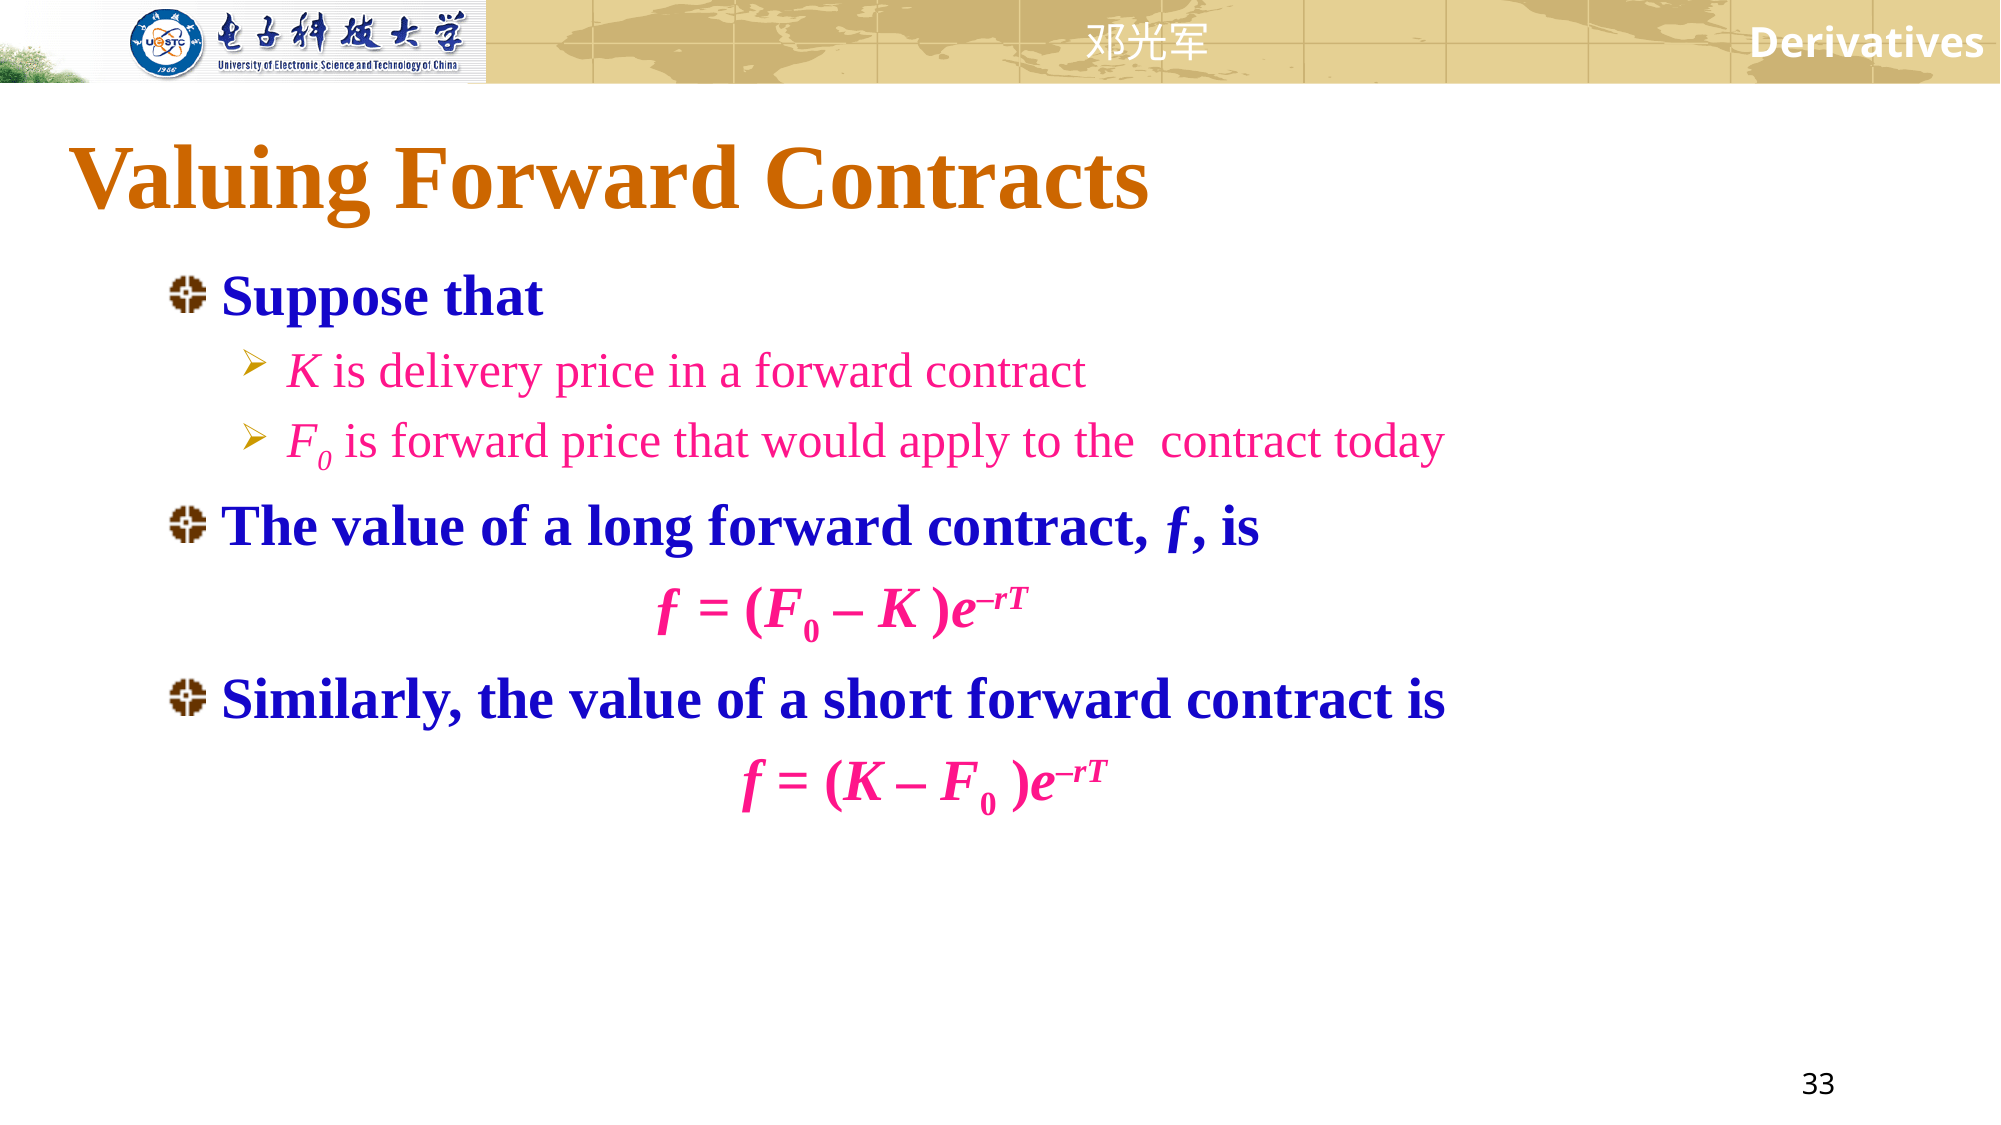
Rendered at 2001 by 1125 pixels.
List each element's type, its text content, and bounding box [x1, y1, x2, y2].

picture [165, 501, 206, 543]
title Valuing Forward Contracts [53, 78, 1754, 266]
picture [165, 271, 206, 313]
picture [165, 674, 206, 716]
list Suppose that K is delivery price in a forward contract F0 is forward price that would apply to the contract today The value of a long forward contract, ƒ, is ƒ = (F0 – K )e–rT Similarly, the value of a short forward contract is f = (K – F0 )e–rT [150, 249, 1700, 929]
picture [0, 0, 486, 83]
